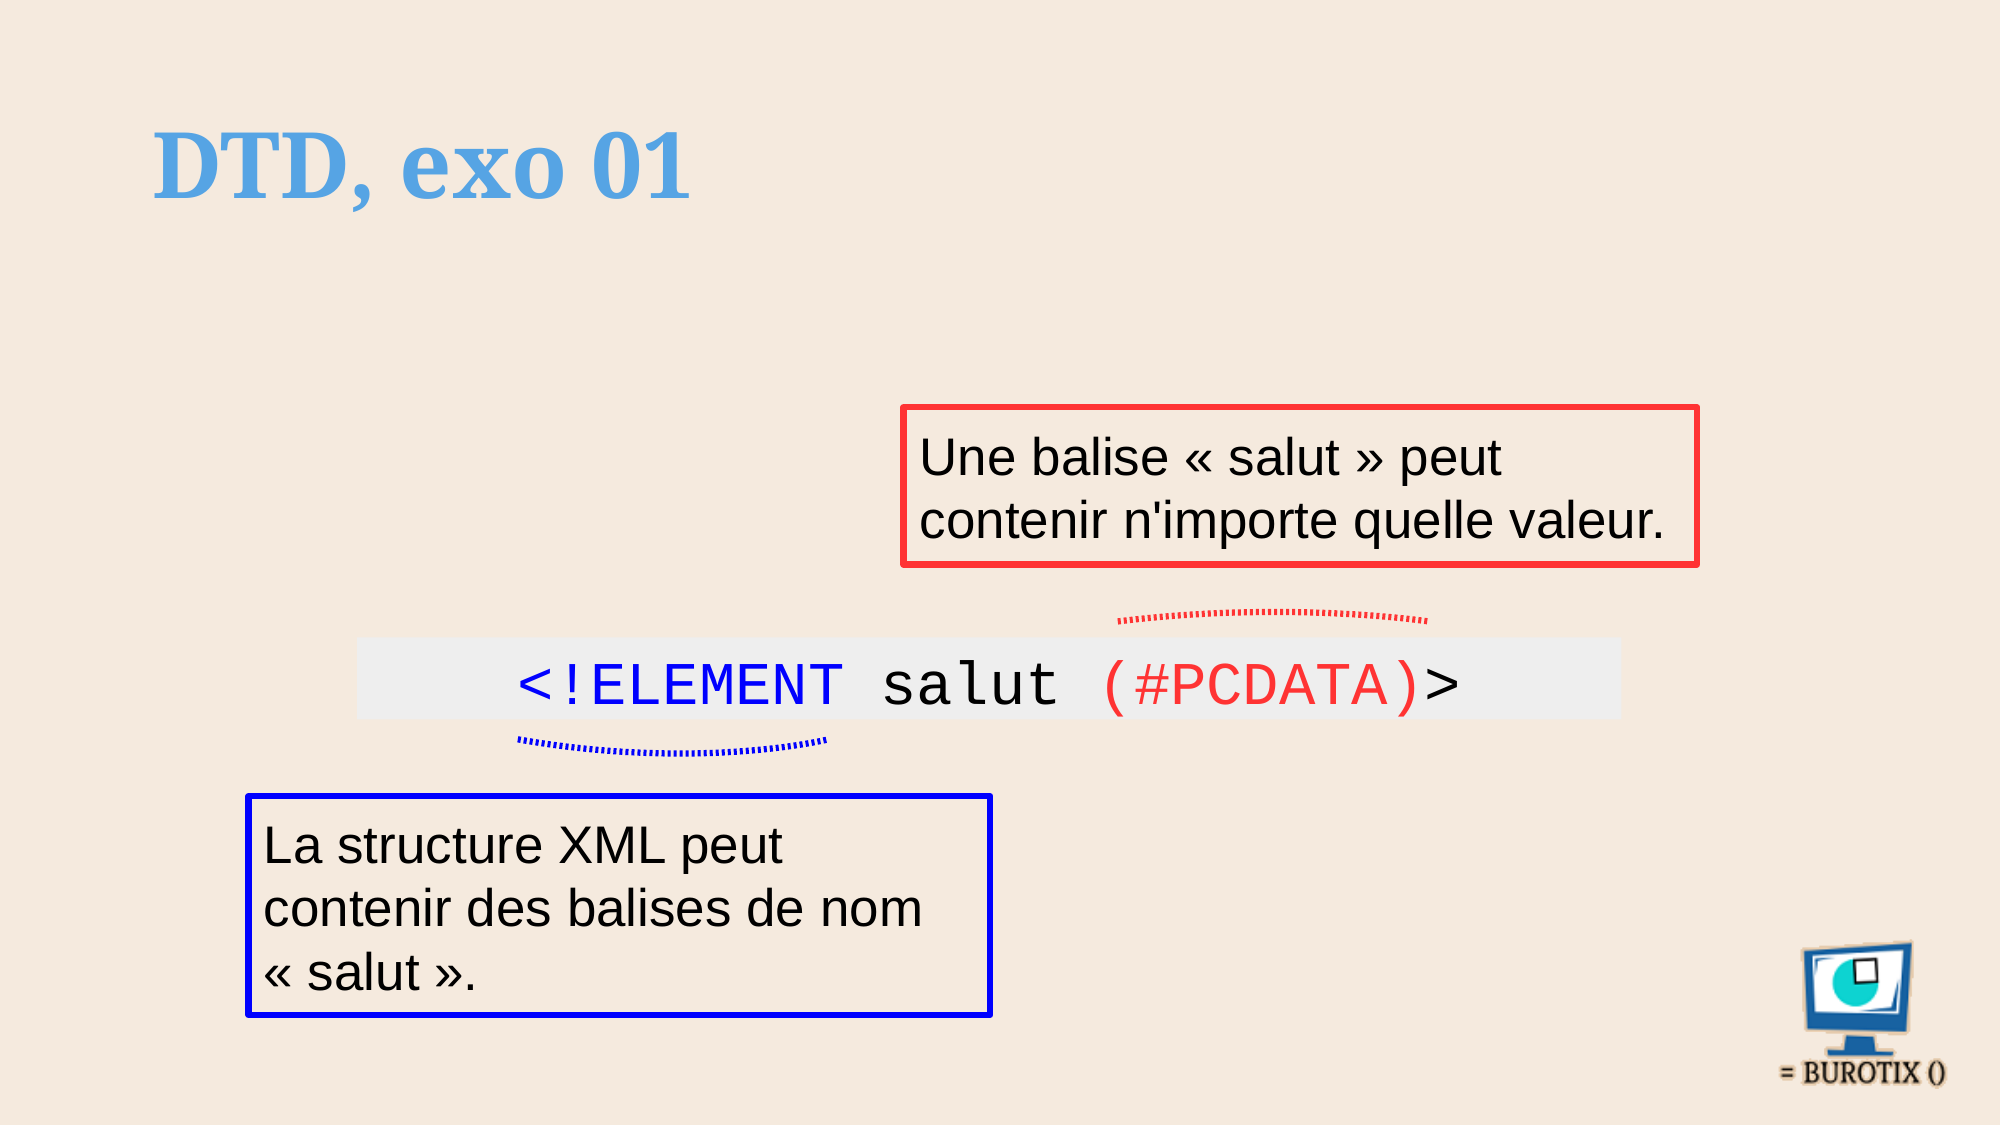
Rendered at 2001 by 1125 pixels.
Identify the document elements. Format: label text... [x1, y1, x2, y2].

title DTD, exo 01 [137, 67, 1863, 271]
text_box [517, 739, 829, 754]
text_box La structure XML peut contenir des balises de nom « salut ». [248, 796, 991, 1015]
text_box Une balise « salut » peut contenir n'importe quelle valeur. [903, 407, 1698, 565]
picture [1776, 938, 1949, 1089]
text_box <!ELEMENT salut (#PCDATA)> [357, 637, 1622, 720]
text_box [1117, 611, 1429, 622]
